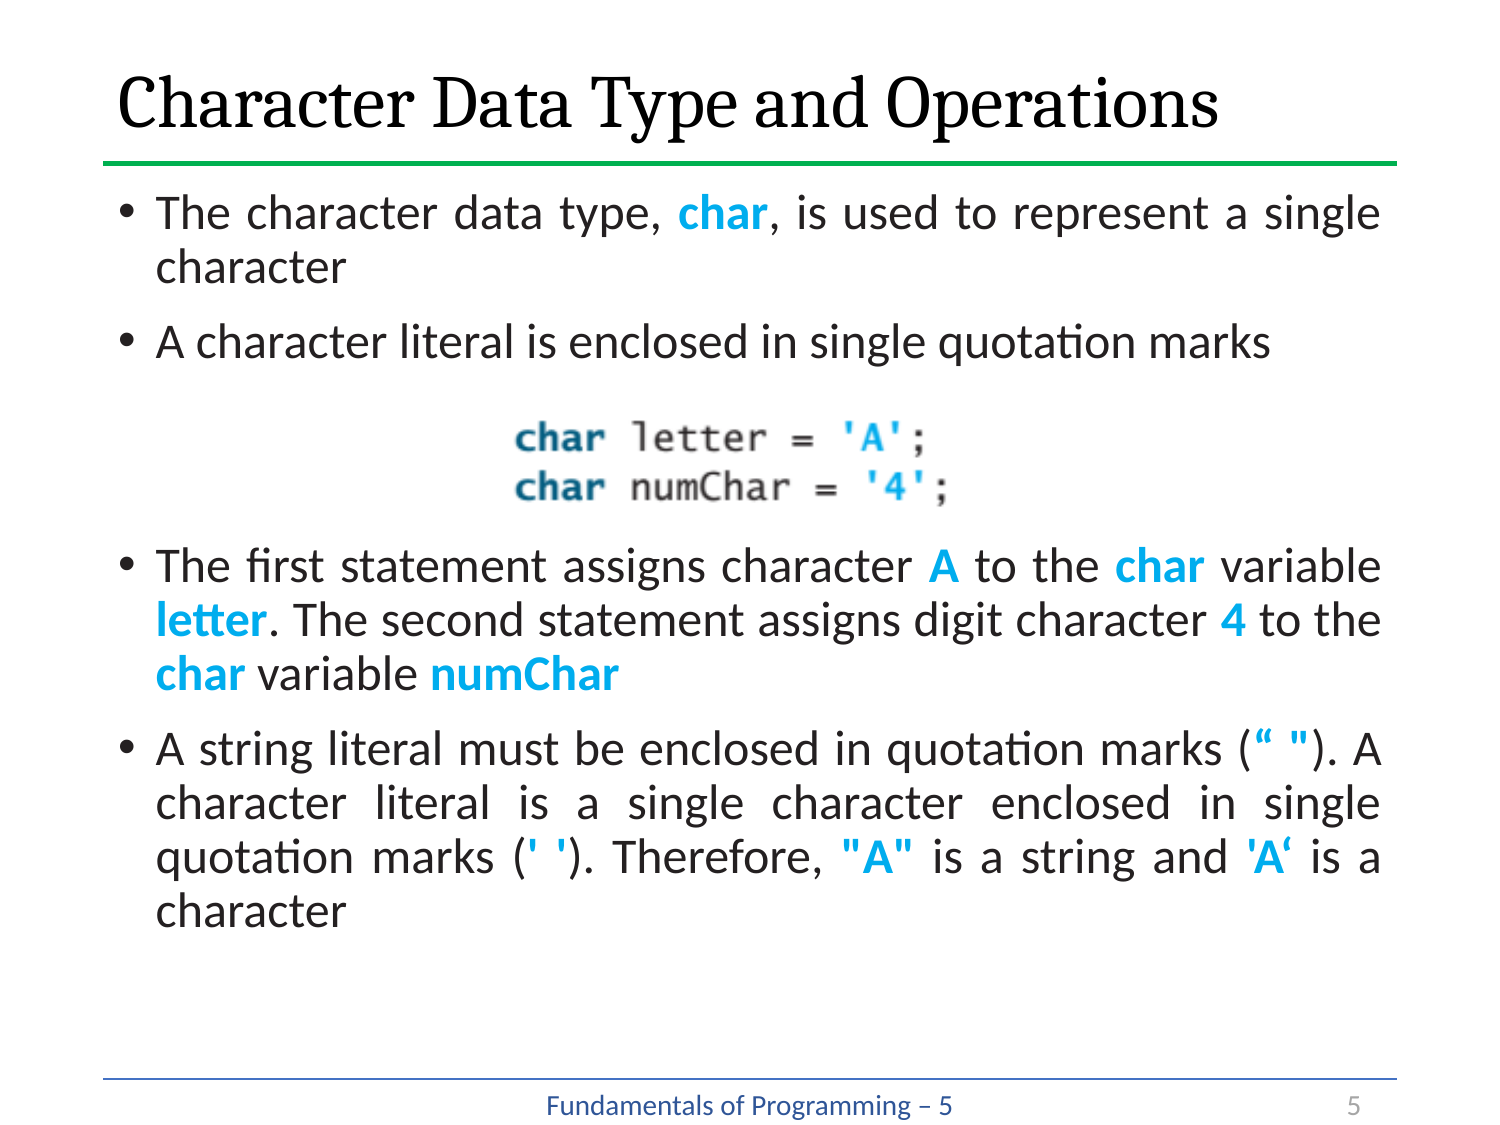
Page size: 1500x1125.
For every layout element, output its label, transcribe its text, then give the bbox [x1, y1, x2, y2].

slide_number 5 [1331, 1079, 1397, 1125]
picture [487, 398, 976, 523]
title Character Data Type and Operations [103, 42, 1397, 164]
list The character data type, char, is used to represent a single character A character literal is enclosed in single quotation marks The first statement assigns character A to the char variable letter. The second statement assigns digit character 4 to the char variable numChar A string literal must be enclosed in quotation marks (“ "). A character literal is a single character enclosed in single quotation marks (' '). Therefore, "A" is a string and 'A‘ is a character [103, 178, 1397, 1063]
